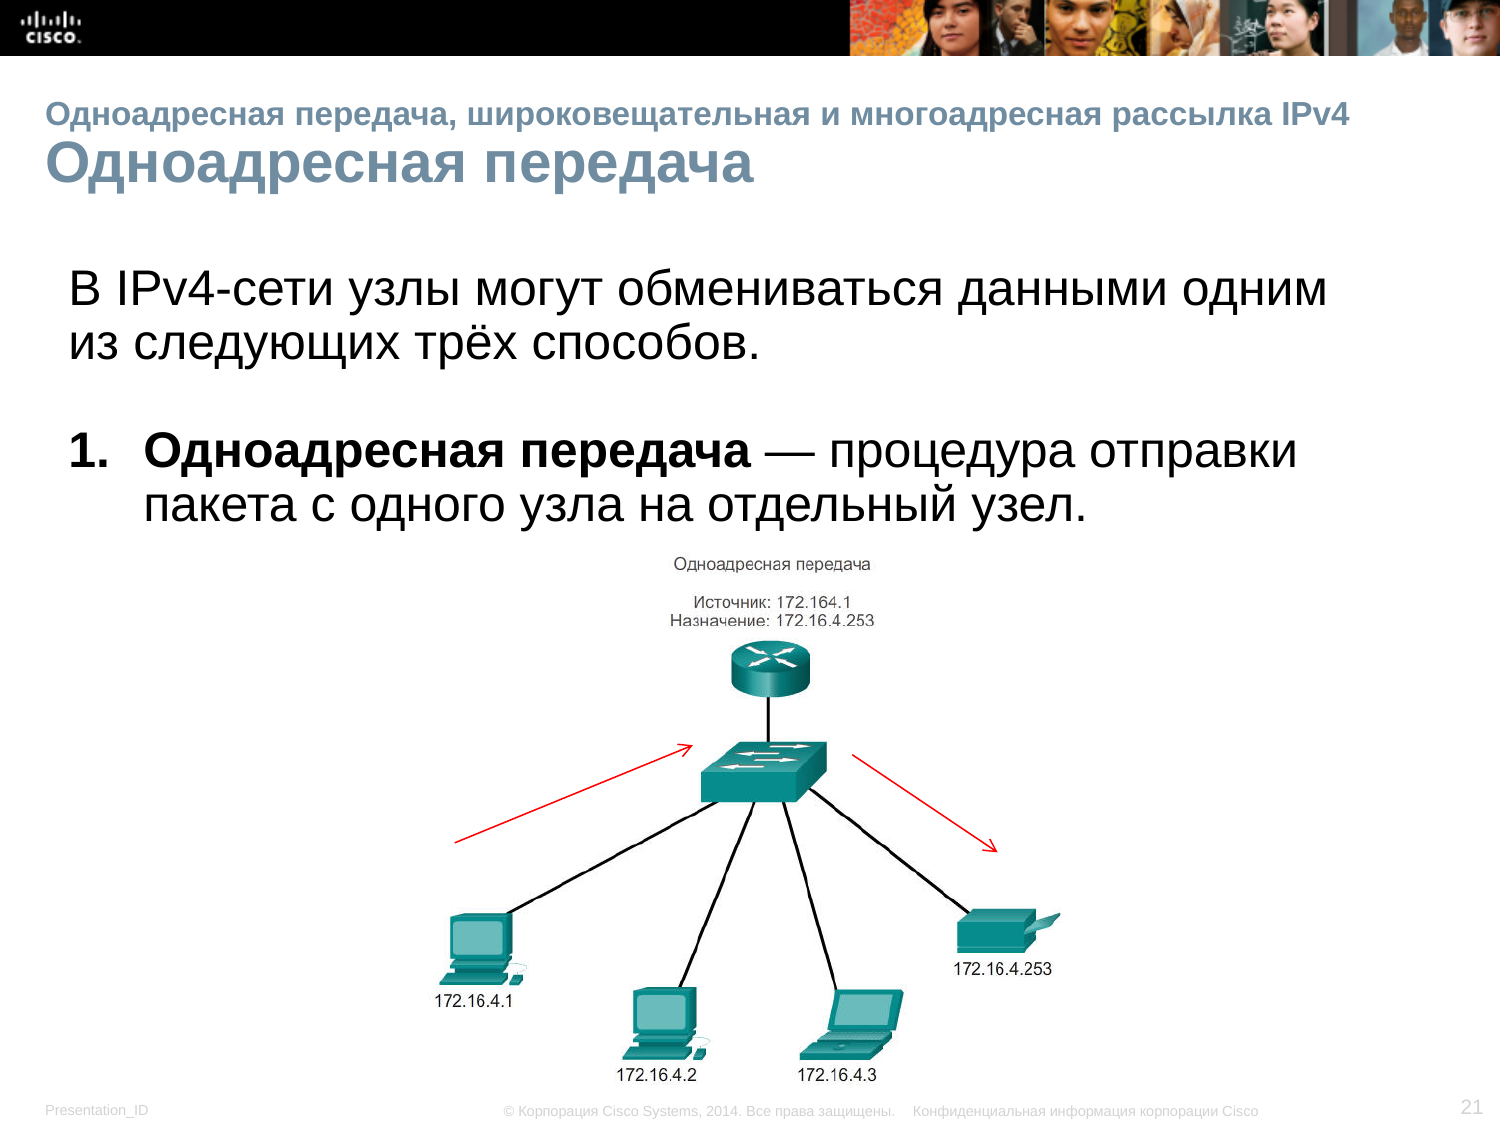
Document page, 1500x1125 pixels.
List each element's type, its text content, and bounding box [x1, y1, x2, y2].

picture [397, 544, 1108, 1090]
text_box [454, 744, 694, 844]
title Одноадресная передача, широковещательная и многоадресная рассылка IPv4 Одноадресная передача [31, 64, 1471, 203]
picture [0, 0, 1500, 56]
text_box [852, 754, 998, 853]
text_box В IPv4-сети узлы могут обмениваться данными одним из следующих трёх способов. Одноадресная передача — процедура отправки пакета с одного узла на отдельный узел. [53, 255, 1403, 540]
